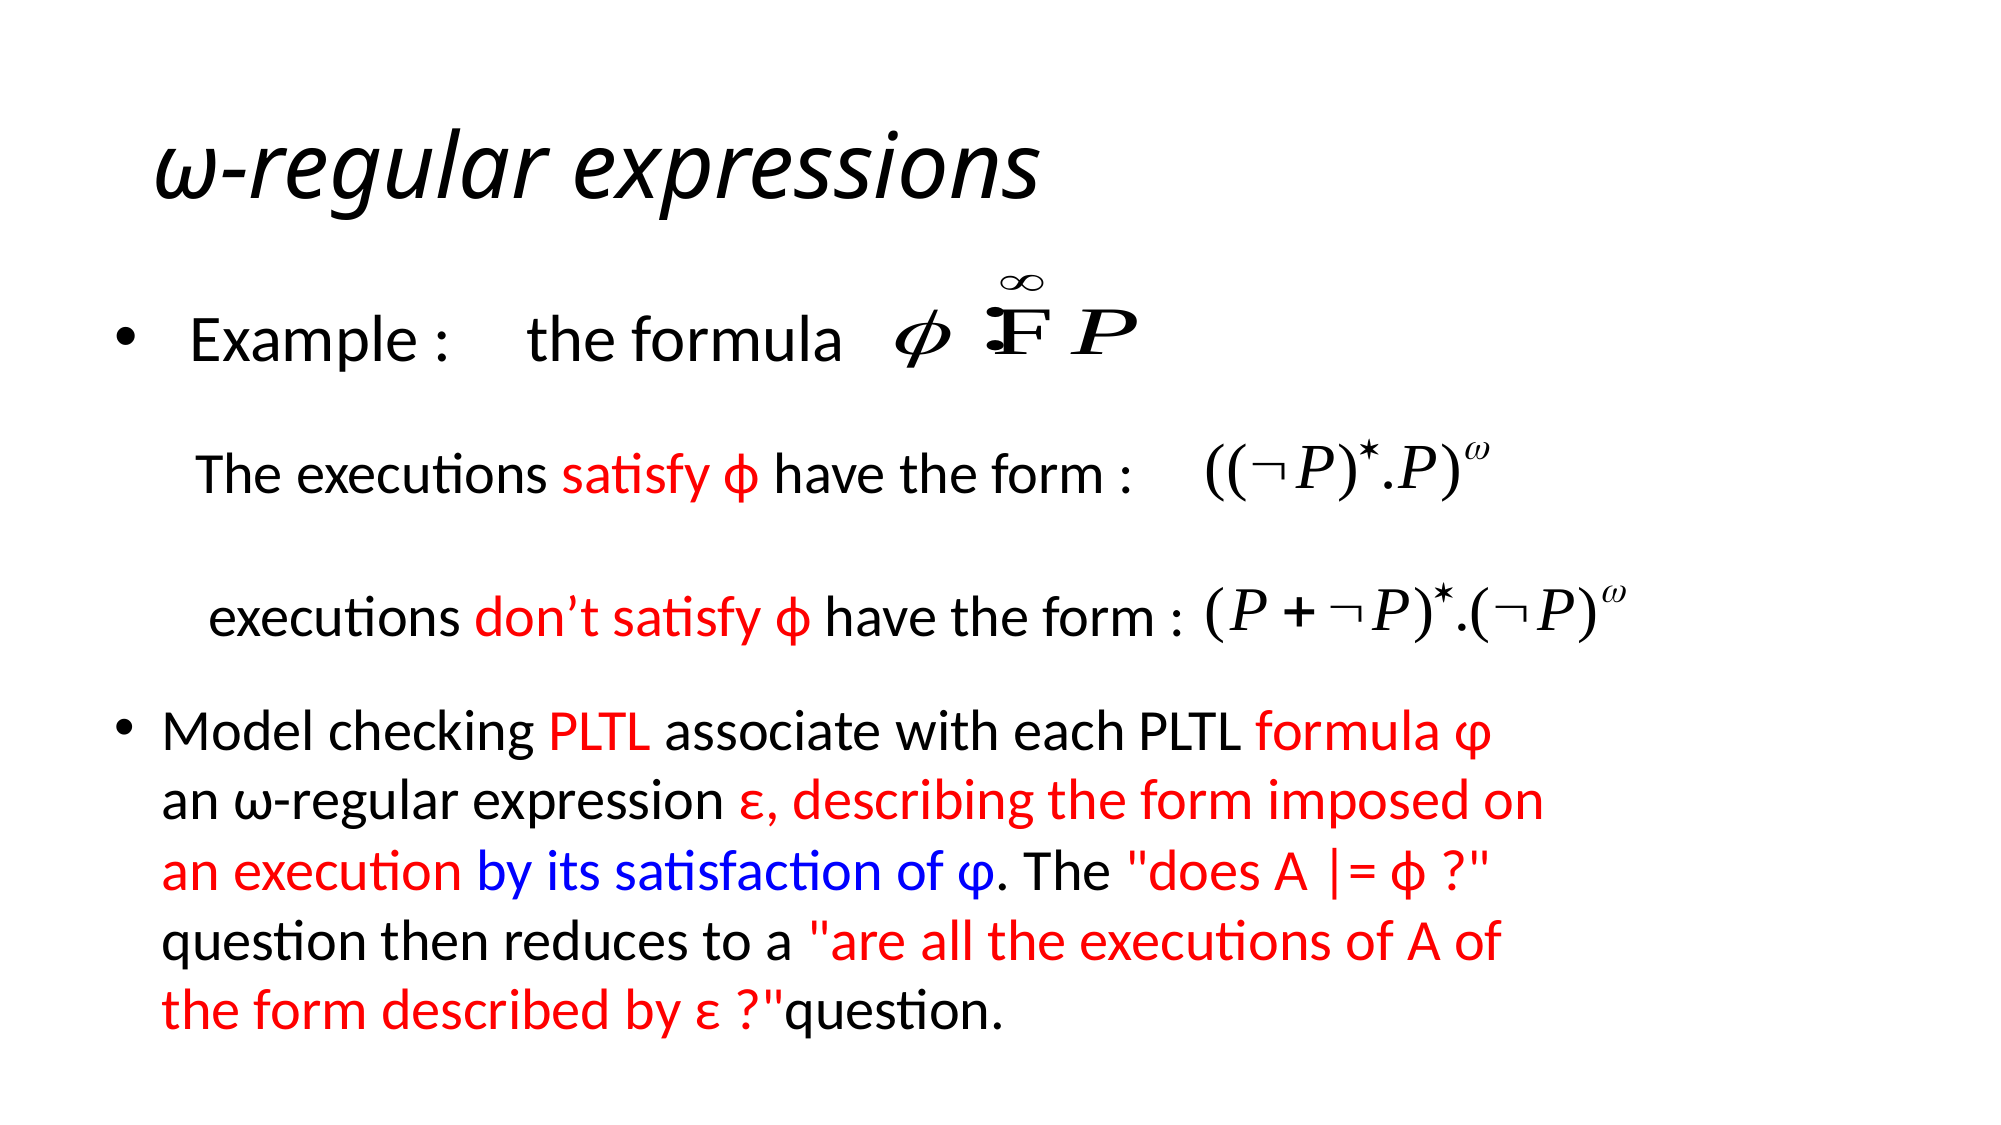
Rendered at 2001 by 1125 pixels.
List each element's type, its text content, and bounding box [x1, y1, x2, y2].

text_box Example : the formula [99, 287, 879, 383]
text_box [1196, 562, 1637, 657]
text_box executions don’t satisfy ф have the form : [193, 570, 1196, 656]
text_box Model checking PLTL associate with each PLTL formula φ an ω-regular expression ε, describing the form imposed on an execution by its satisfaction of φ. The "does A |= ф ?" question then reduces to a "are all the executions of A of the form described by ε ?"question. [99, 684, 1566, 1049]
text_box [879, 247, 1160, 384]
title ω-regular expressions [137, 59, 1863, 278]
text_box The executions satisfy ф have the form : [180, 427, 1196, 513]
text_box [1196, 418, 1504, 515]
